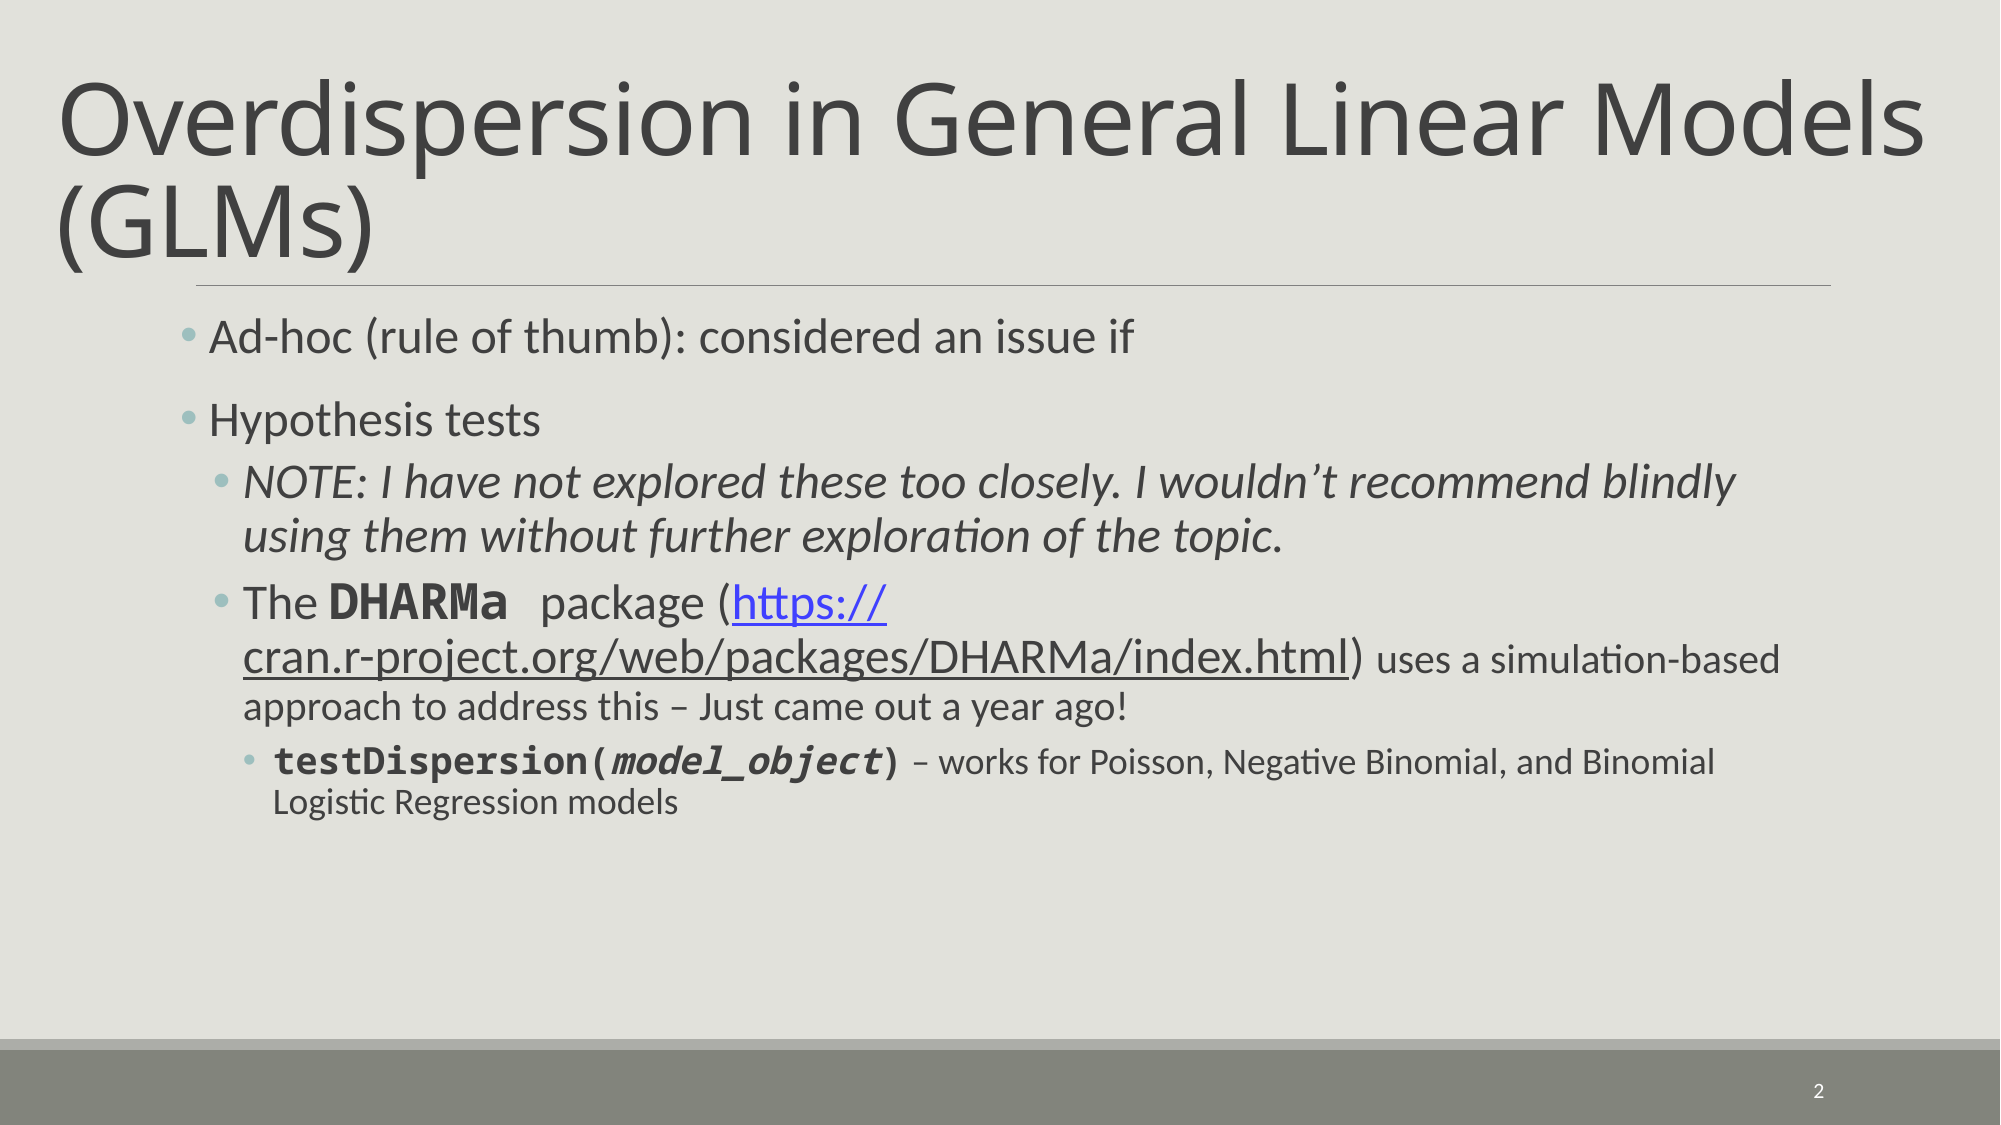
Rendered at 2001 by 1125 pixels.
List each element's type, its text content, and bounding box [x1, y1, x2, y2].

slide_number 2 [1624, 1059, 1840, 1120]
title Overdispersion in General Linear Models (GLMs) [41, 47, 1966, 285]
